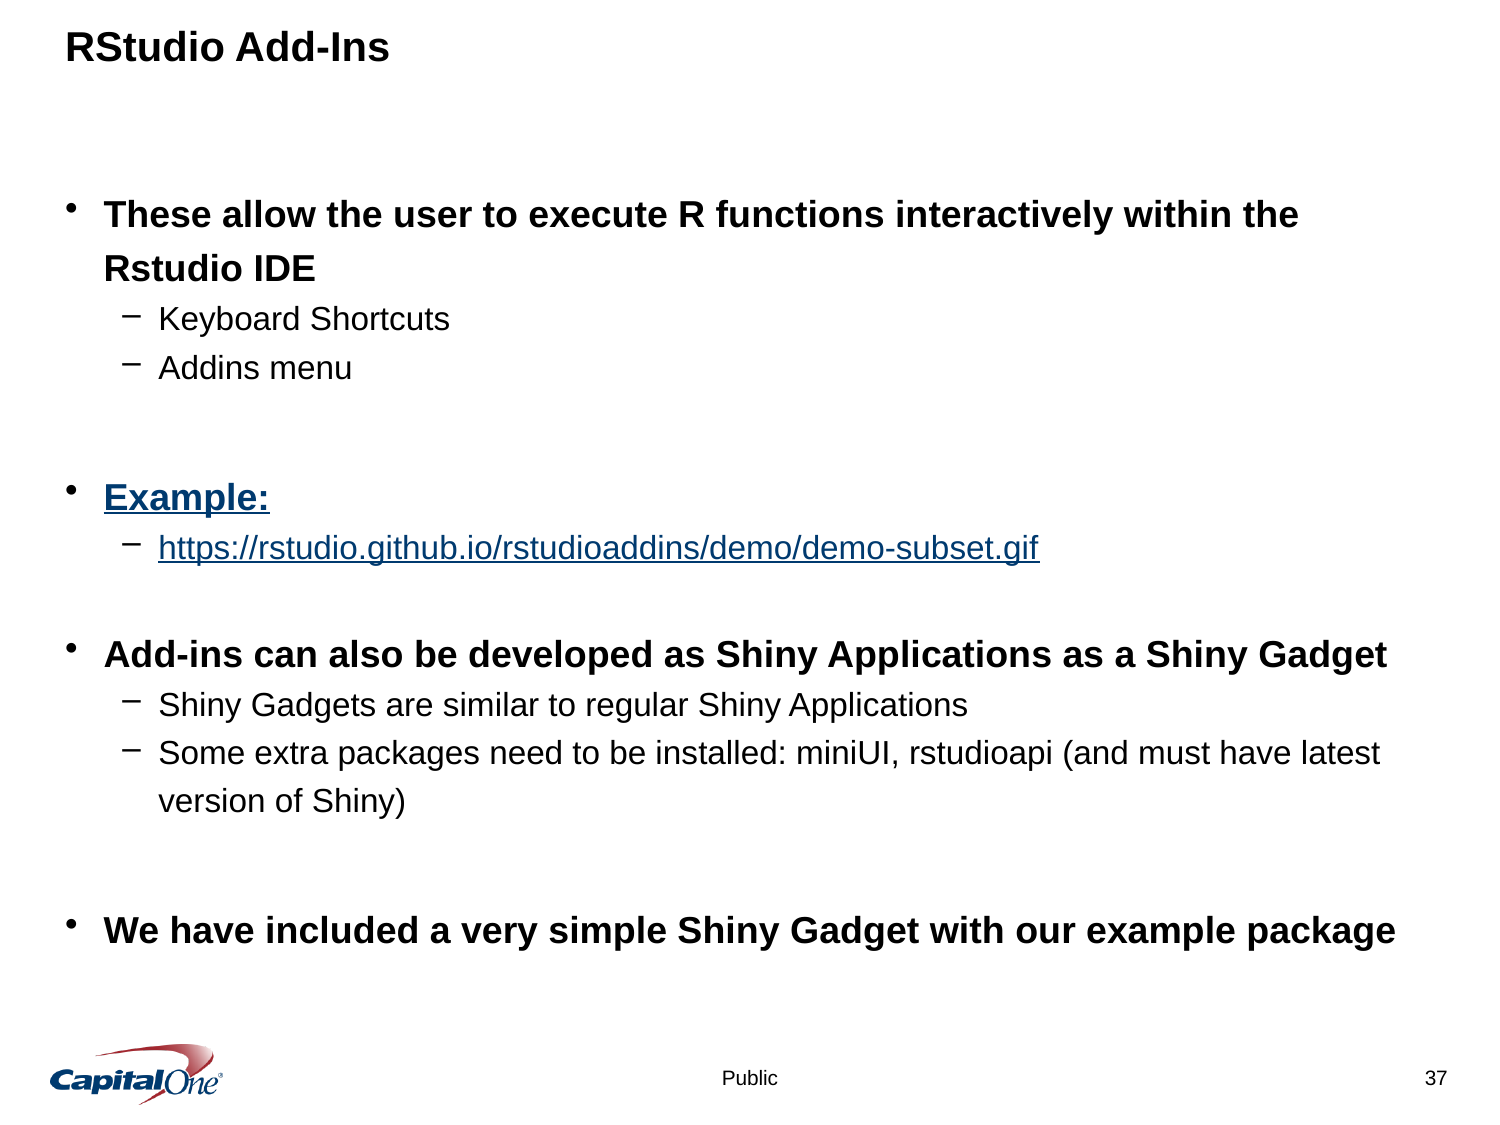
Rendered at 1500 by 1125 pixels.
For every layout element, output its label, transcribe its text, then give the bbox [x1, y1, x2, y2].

list These allow the user to execute R functions interactively within the Rstudio IDE Keyboard Shortcuts Addins menu Example: https://rstudio.github.io/rstudioaddins/demo/demo-subset.gif Add-ins can also be developed as Shiny Applications as a Shiny Gadget Shiny Gadgets are similar to regular Shiny Applications Some extra packages need to be installed: miniUI, rstudioapi (and must have latest version of Shiny) We have included a very simple Shiny Gadget with our example package [49, 173, 1451, 988]
title RStudio Add-Ins [49, 12, 1451, 129]
picture [50, 1044, 223, 1105]
